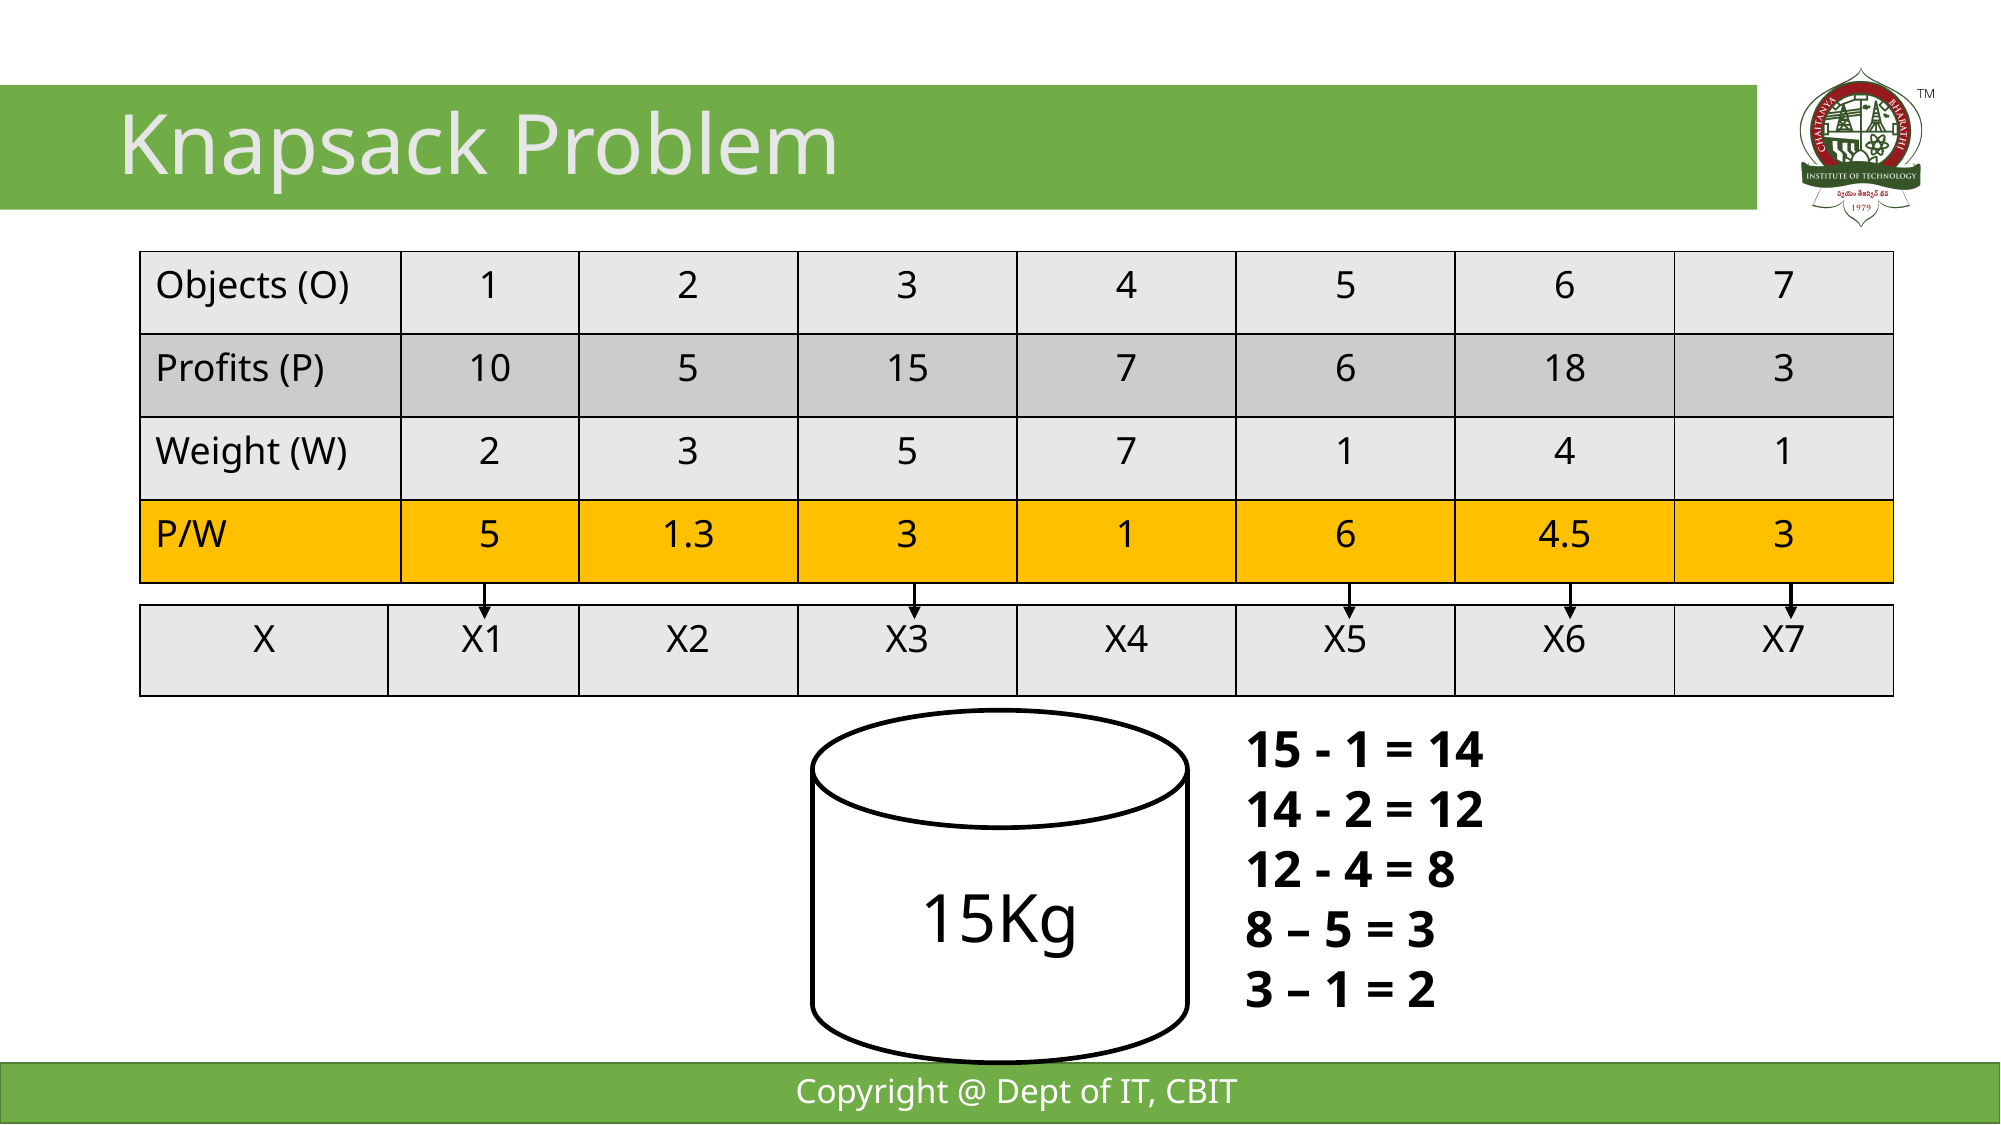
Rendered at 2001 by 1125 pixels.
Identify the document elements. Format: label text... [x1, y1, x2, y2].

table_cell 5 [402, 501, 578, 582]
table_header 7 [1675, 252, 1893, 333]
table_header X2 [580, 606, 797, 695]
table_cell 3 [1675, 501, 1893, 582]
table_cell 1 [1675, 418, 1893, 499]
table_header X1 [389, 606, 578, 695]
table_cell 15 [799, 335, 1016, 416]
table_cell 7 [1018, 418, 1235, 499]
table_header X7 [1675, 606, 1893, 695]
table_header 3 [799, 252, 1016, 333]
table_cell 3 [1675, 335, 1893, 416]
table_cell 4 [1456, 418, 1674, 499]
table_header 1 [402, 252, 578, 333]
table_header 6 [1456, 252, 1674, 333]
table_header X3 [799, 606, 1016, 695]
table_header X6 [1456, 606, 1674, 695]
table_header X4 [1018, 606, 1235, 695]
table_header X [141, 606, 387, 695]
picture [1798, 67, 1937, 227]
table_header X5 [1237, 606, 1454, 695]
title Knapsack Problem [0, 84, 1758, 210]
text_box 15 - 1 = 14 14 - 2 = 12 12 - 4 = 8 8 – 5 = 3 3 – 1 = 2 [1230, 710, 1655, 1085]
footer Copyright @ Dept of IT, CBIT [679, 1062, 1355, 1123]
table_cell 10 [402, 335, 578, 416]
table_cell 1 [1018, 501, 1235, 582]
table_header 2 [580, 252, 797, 333]
table_cell 3 [799, 501, 1016, 582]
table_cell 5 [580, 335, 797, 416]
table_cell Weight (W) [141, 418, 400, 499]
text_box 15Kg [811, 709, 1189, 1062]
table_cell 7 [1018, 335, 1235, 416]
table_header Objects (O) [141, 252, 400, 333]
table_cell Profits (P) [141, 335, 400, 416]
table_cell 4.5 [1456, 501, 1674, 582]
table_cell 1 [1237, 418, 1454, 499]
table_header 5 [1237, 252, 1454, 333]
table_cell 3 [580, 418, 797, 499]
table_cell 6 [1237, 335, 1454, 416]
table_cell 1.3 [580, 501, 797, 582]
table_cell 18 [1456, 335, 1674, 416]
table_cell 2 [402, 418, 578, 499]
table_cell 6 [1237, 501, 1454, 582]
table_cell P/W [141, 501, 400, 582]
table_header 4 [1018, 252, 1235, 333]
table_cell 5 [799, 418, 1016, 499]
